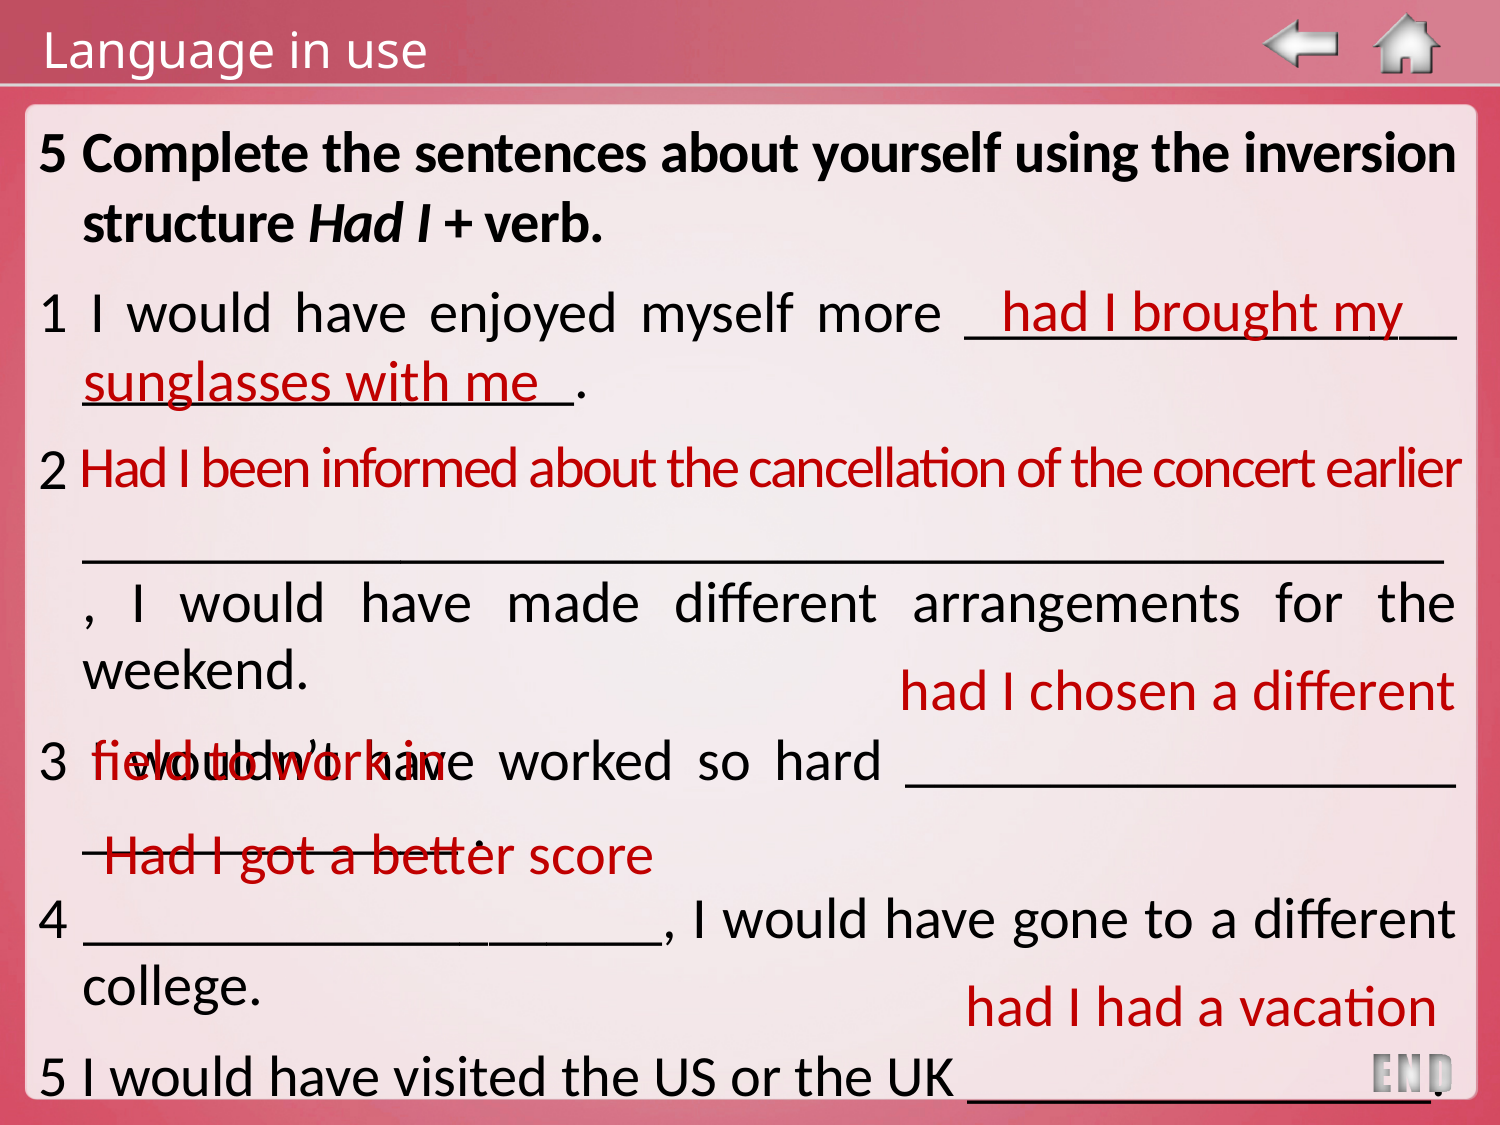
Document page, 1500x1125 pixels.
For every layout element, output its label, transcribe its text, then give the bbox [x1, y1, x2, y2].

picture [1372, 1054, 1452, 1092]
text_box had I had a vacation [950, 960, 1471, 1046]
text_box Language in use [27, 11, 582, 87]
text_box field to work in [76, 714, 479, 800]
text_box sunglasses with me [68, 336, 565, 421]
text_box Had I been informed about the cancellation of the concert earlier [64, 421, 1500, 507]
text_box Had I got a better score [88, 808, 682, 894]
text_box had I brought my [986, 265, 1447, 351]
text_box had I chosen a different [885, 644, 1483, 730]
picture [0, 0, 1500, 1125]
list 5 Complete the sentences about yourself using the inversion structure Had I + verb. 1 I would have enjoyed myself more _________________ _________________. 2 _______________________________________________, I would have made different arrangements for the weekend. 3 I wouldn’t have worked so hard ___________________ _____________ . 4 ____________________, I would have gone to a different college. 5 I would have visited the US or the UK ________________. [23, 106, 1473, 1102]
